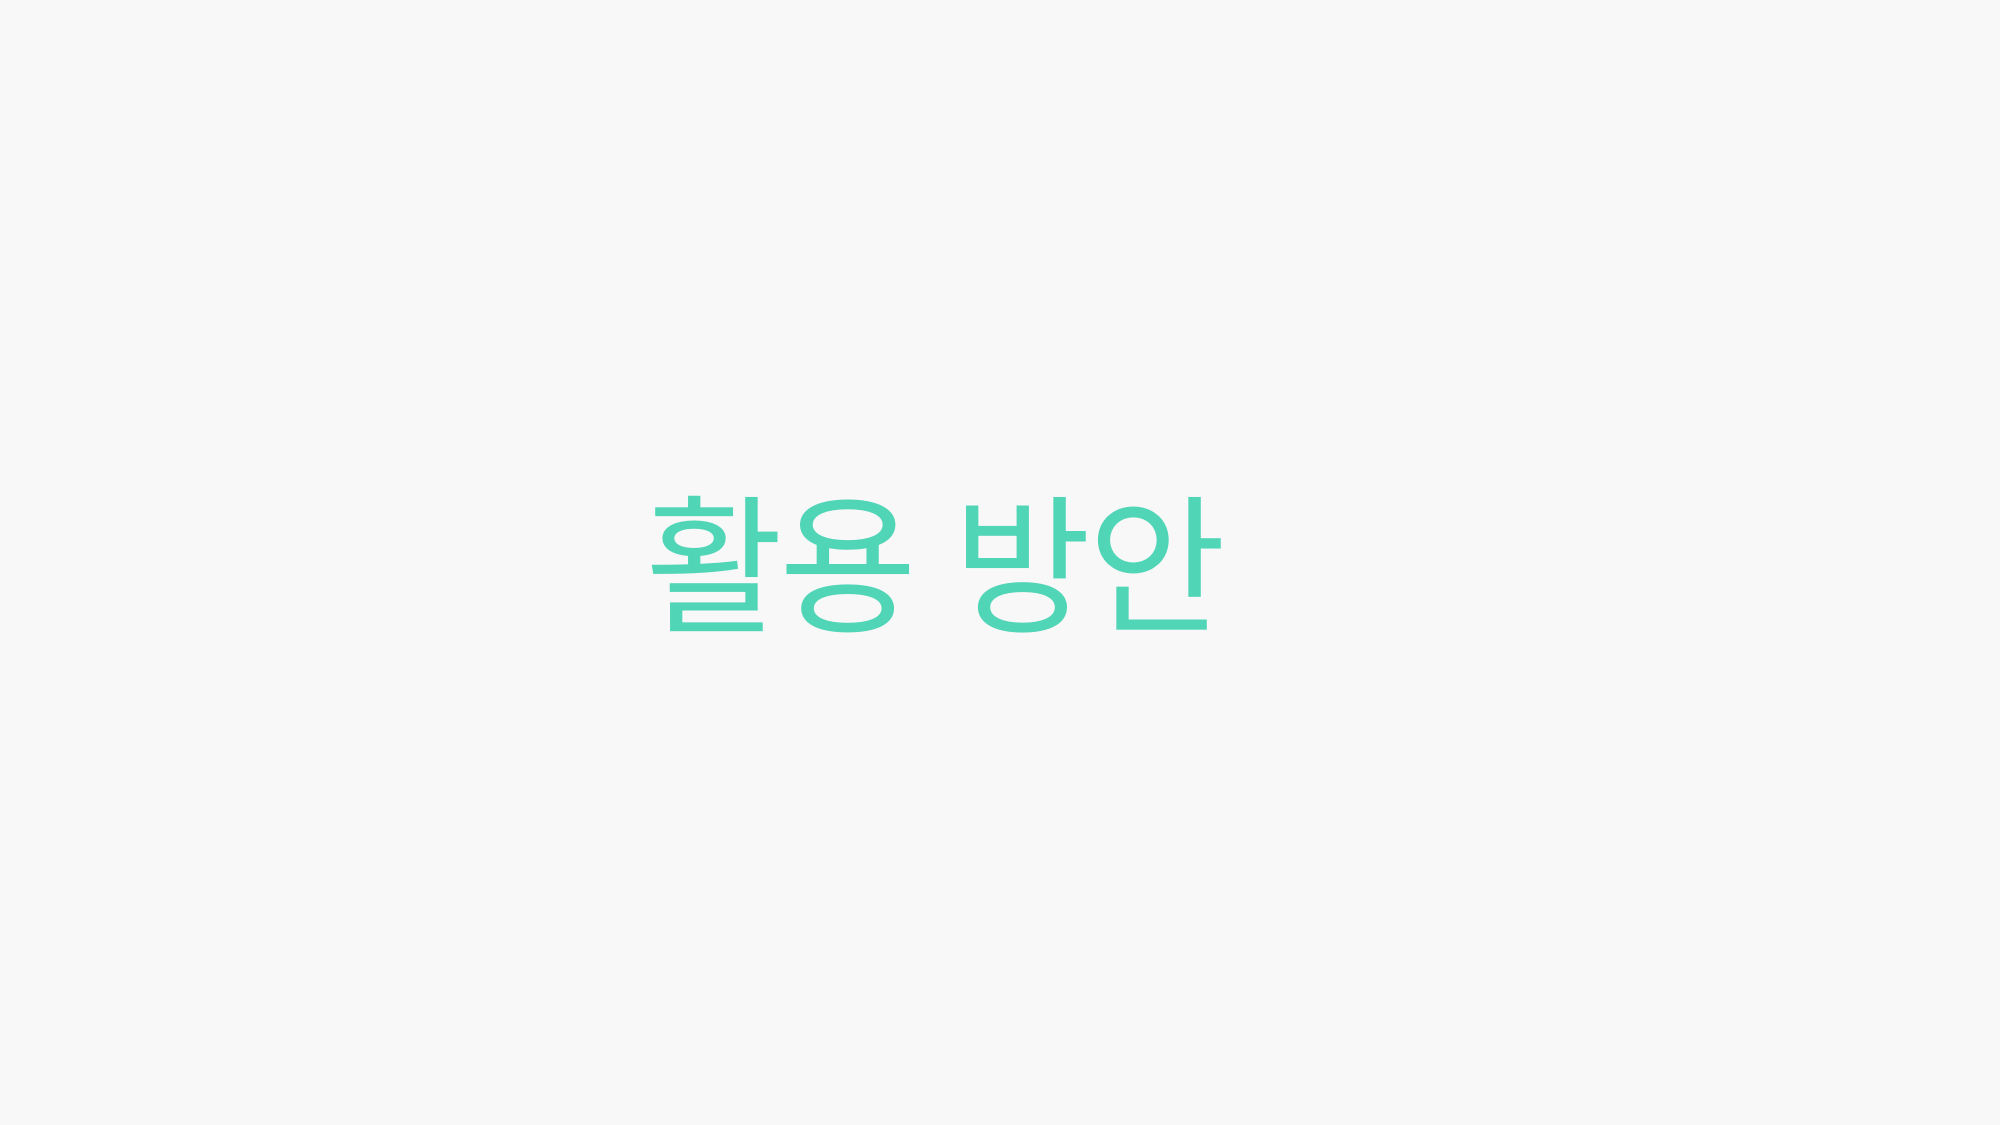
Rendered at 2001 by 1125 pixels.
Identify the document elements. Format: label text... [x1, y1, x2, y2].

text_box 활용 방안 [630, 463, 1370, 659]
